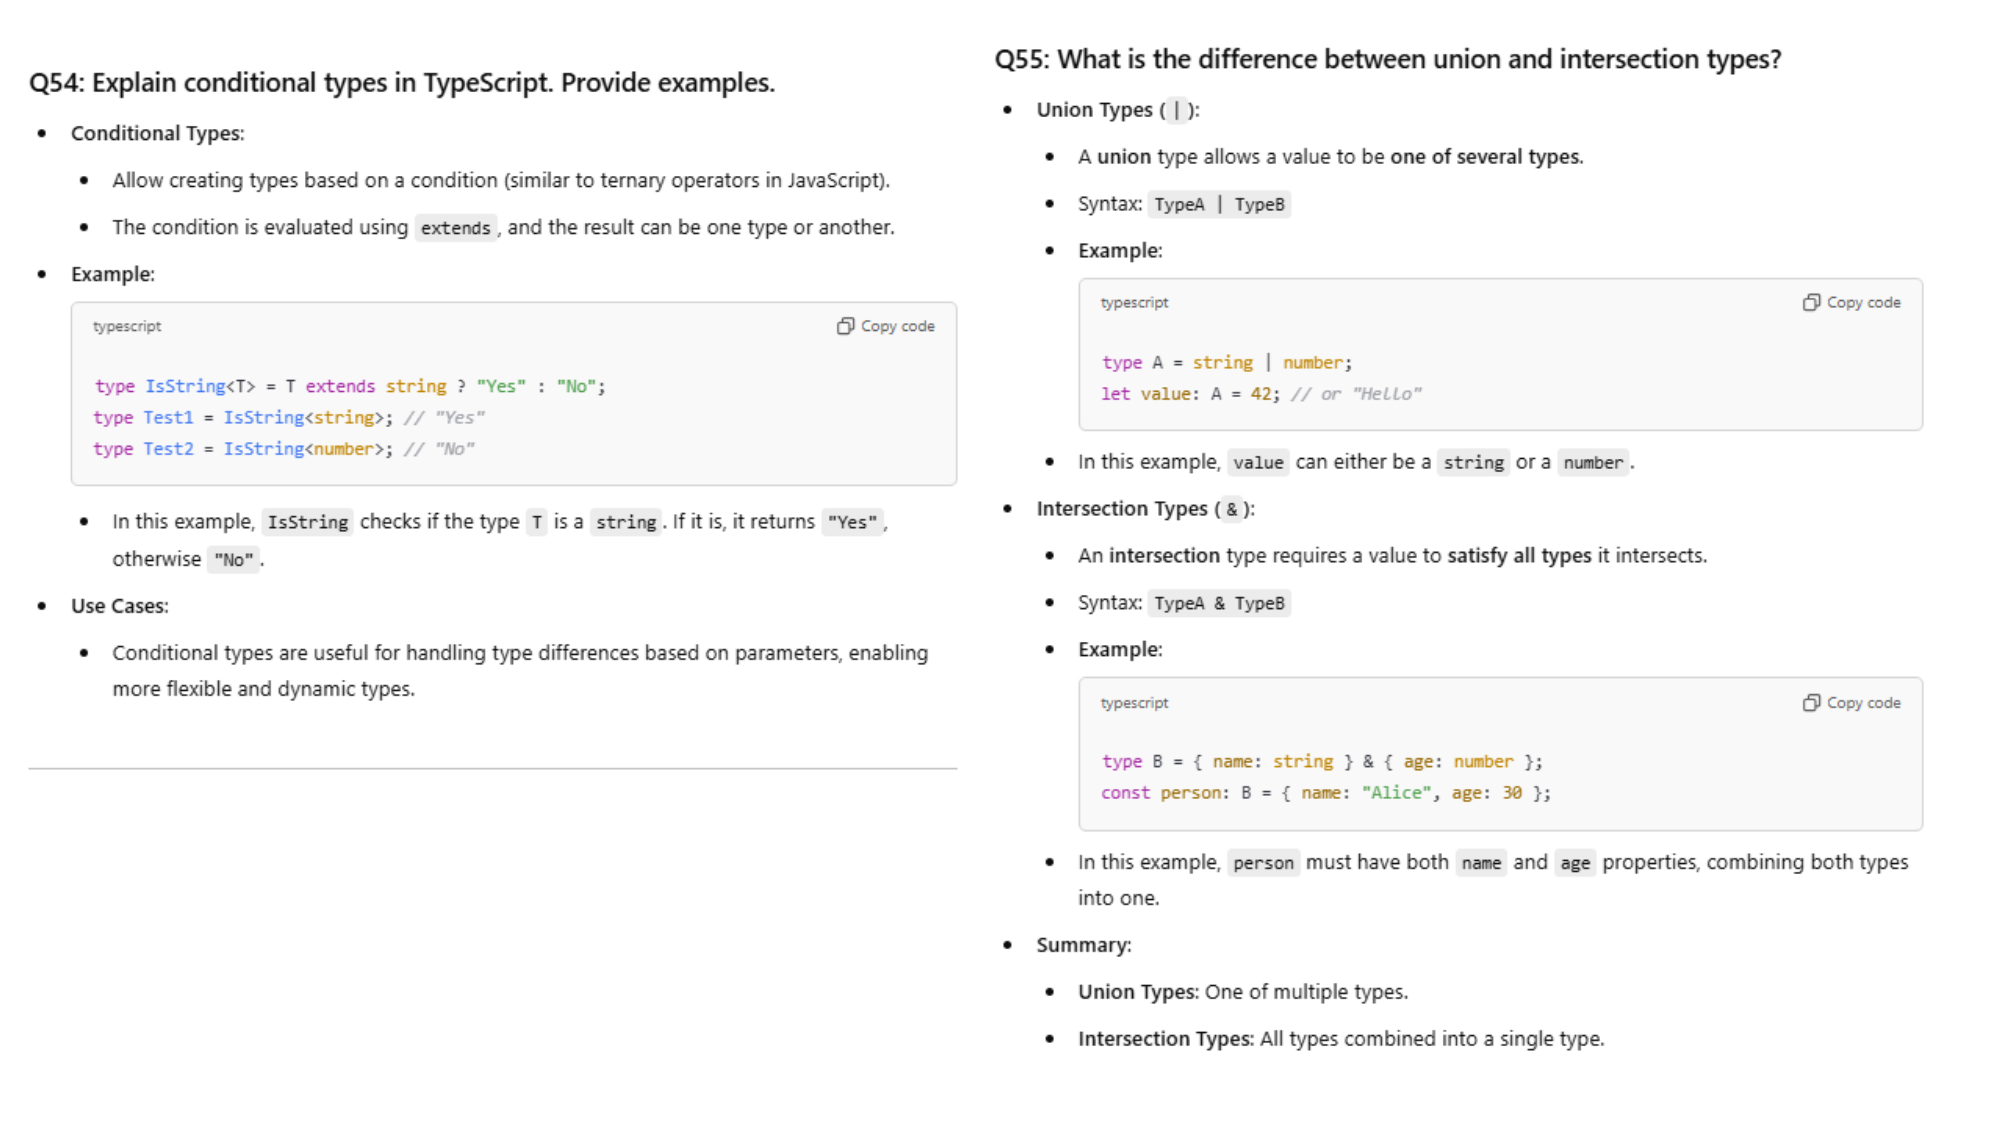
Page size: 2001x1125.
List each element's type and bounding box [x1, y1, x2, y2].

picture [24, 31, 1963, 1057]
